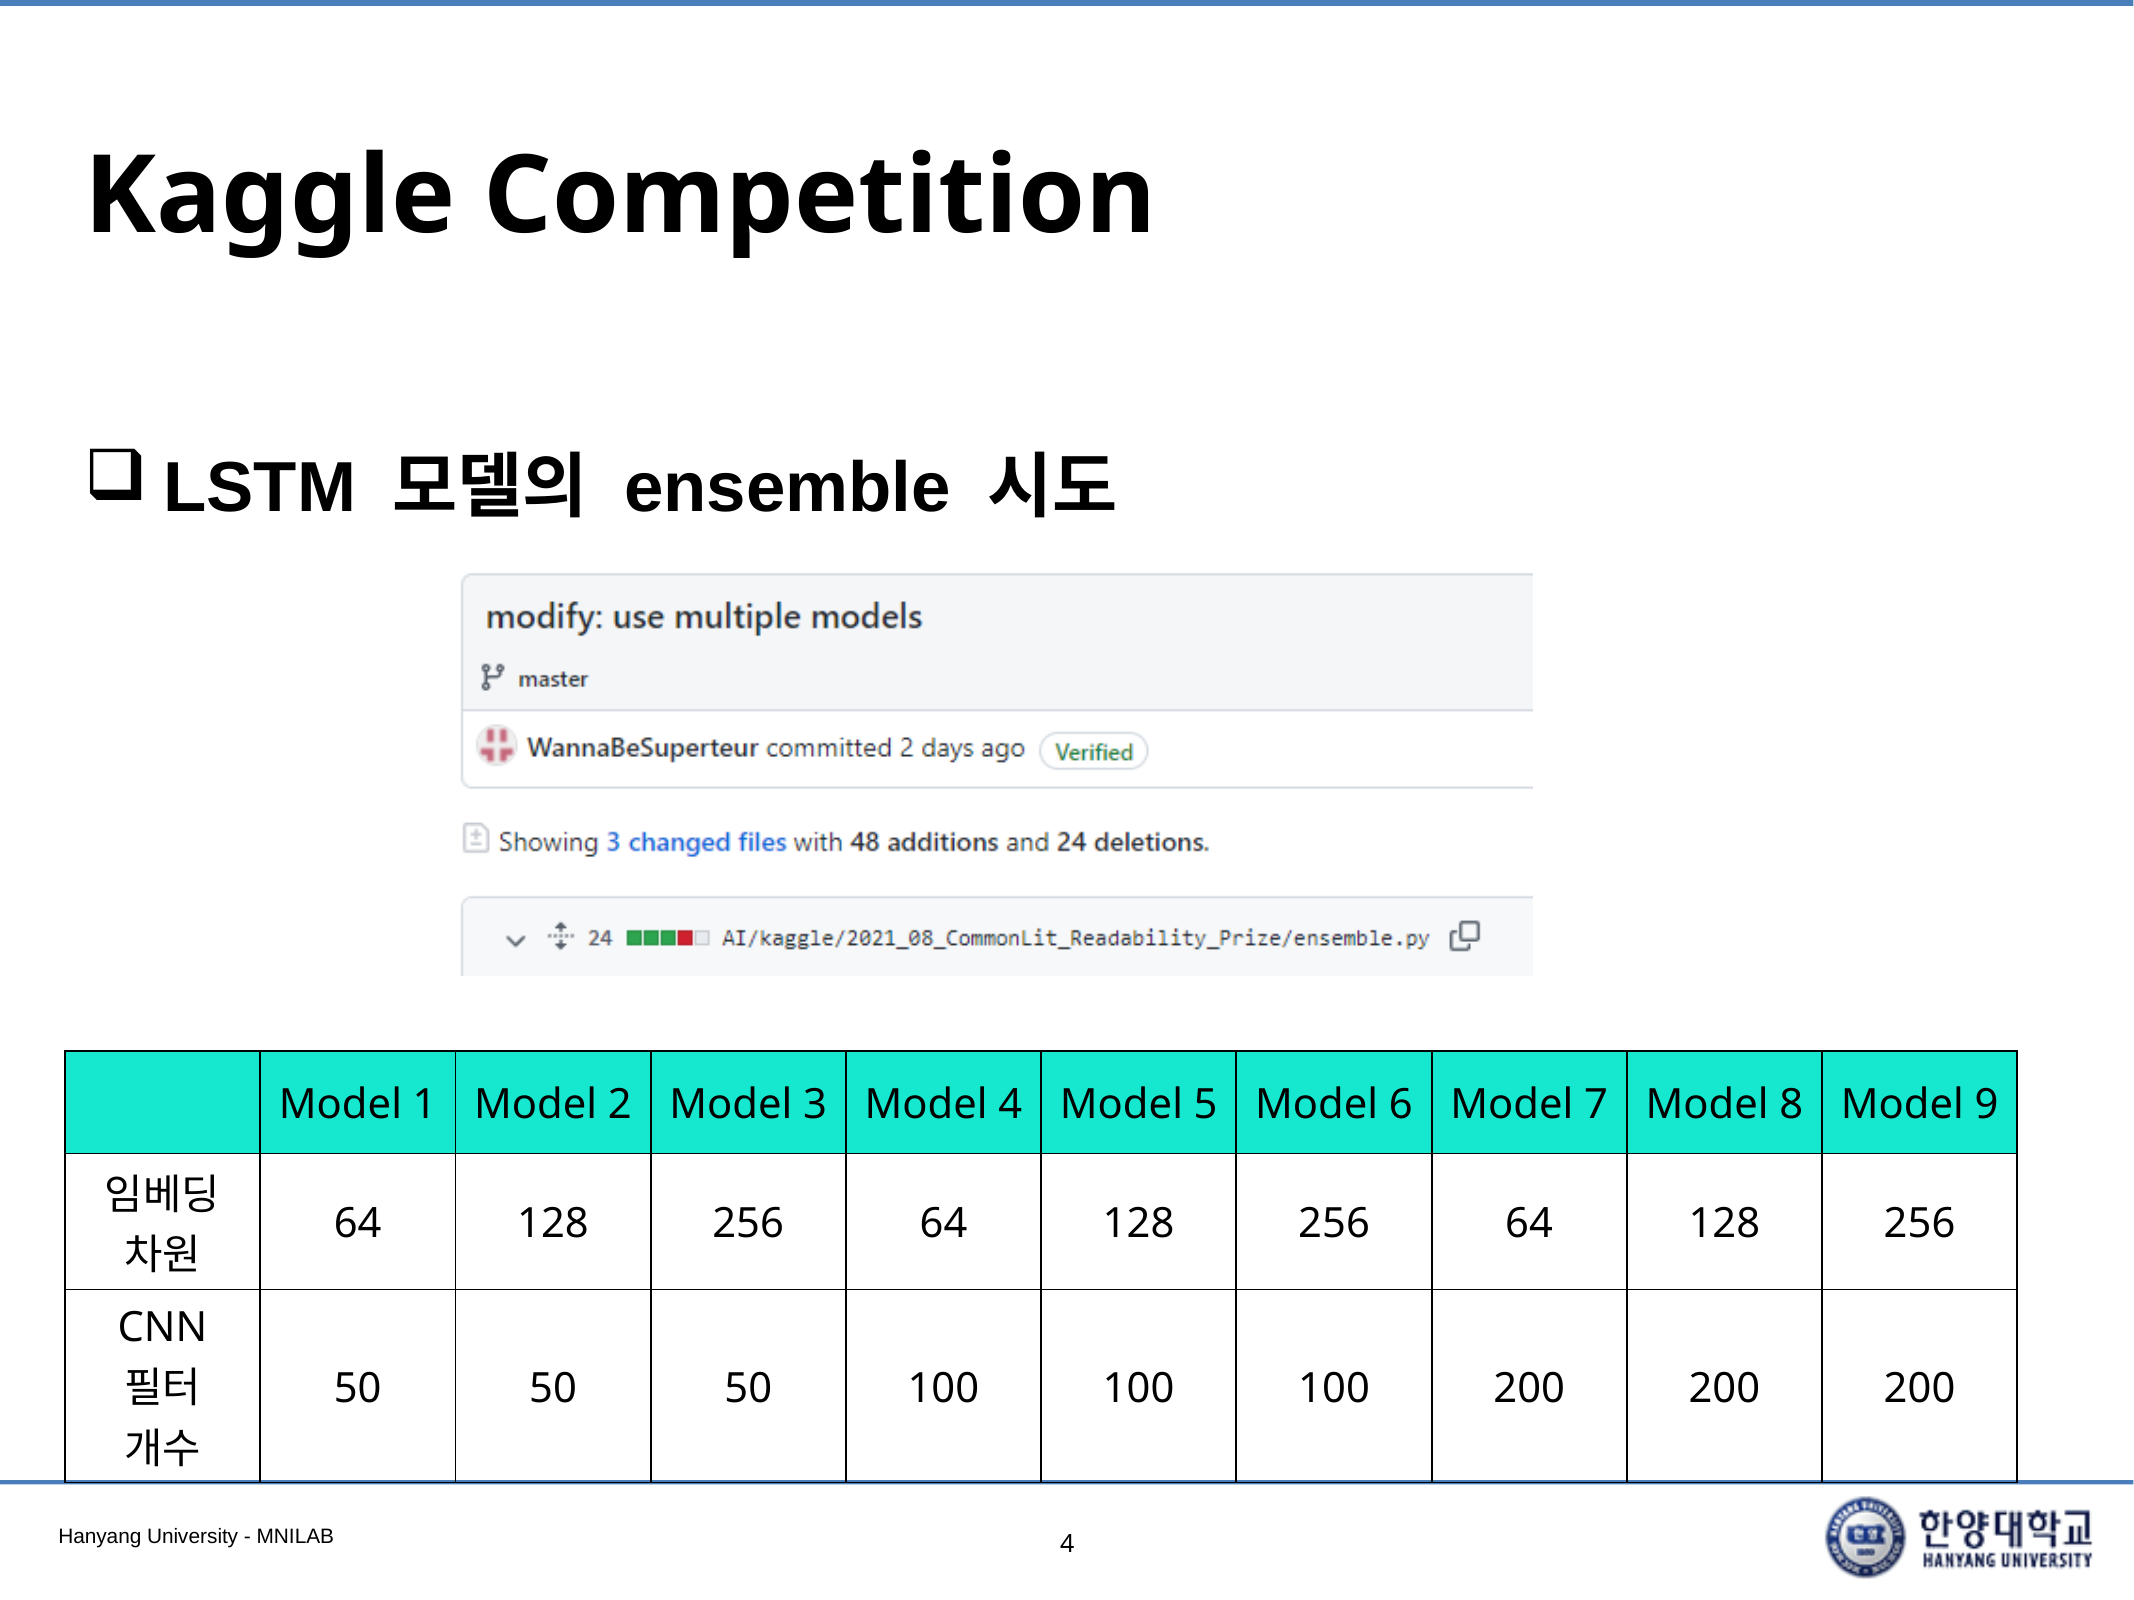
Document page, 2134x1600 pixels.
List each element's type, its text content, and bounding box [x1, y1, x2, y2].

table_cell 200 [1628, 1290, 1821, 1482]
table_header Model 6 [1237, 1052, 1431, 1153]
table_cell 256 [1823, 1154, 2016, 1289]
table_cell 200 [1823, 1290, 2016, 1482]
table_cell 100 [1237, 1290, 1431, 1482]
table_cell 64 [847, 1154, 1040, 1289]
table_cell 100 [1042, 1290, 1235, 1482]
table_cell 128 [456, 1154, 650, 1289]
slide_number 4 [1037, 1518, 1098, 1567]
table_header [66, 1052, 259, 1153]
table_cell 256 [1237, 1154, 1431, 1289]
table_cell 64 [261, 1154, 455, 1289]
table_header Model 3 [652, 1052, 845, 1153]
title Kaggle Competition [75, 41, 2058, 338]
table_cell 임베딩 차원 [66, 1154, 259, 1289]
table_header Model 2 [456, 1052, 650, 1153]
table_cell 256 [652, 1154, 845, 1289]
table_cell 128 [1628, 1154, 1821, 1289]
table_header Model 9 [1823, 1052, 2016, 1153]
table_cell 200 [1433, 1290, 1626, 1482]
table_cell CNN 필터 개수 [66, 1290, 259, 1482]
table_header Model 7 [1433, 1052, 1626, 1153]
table_cell 64 [1433, 1154, 1626, 1289]
picture [454, 570, 1533, 976]
list LSTM 모델의 ensemble 시도 [75, 415, 2018, 572]
table_cell 50 [261, 1290, 455, 1482]
table_header Model 5 [1042, 1052, 1235, 1153]
table_cell 50 [456, 1290, 650, 1482]
table_header Model 8 [1628, 1052, 1821, 1153]
table_cell 50 [652, 1290, 845, 1482]
table_header Model 4 [847, 1052, 1040, 1153]
table_cell 100 [847, 1290, 1040, 1482]
table_header Model 1 [261, 1052, 455, 1153]
table_cell 128 [1042, 1154, 1235, 1289]
picture [1797, 1495, 2128, 1581]
